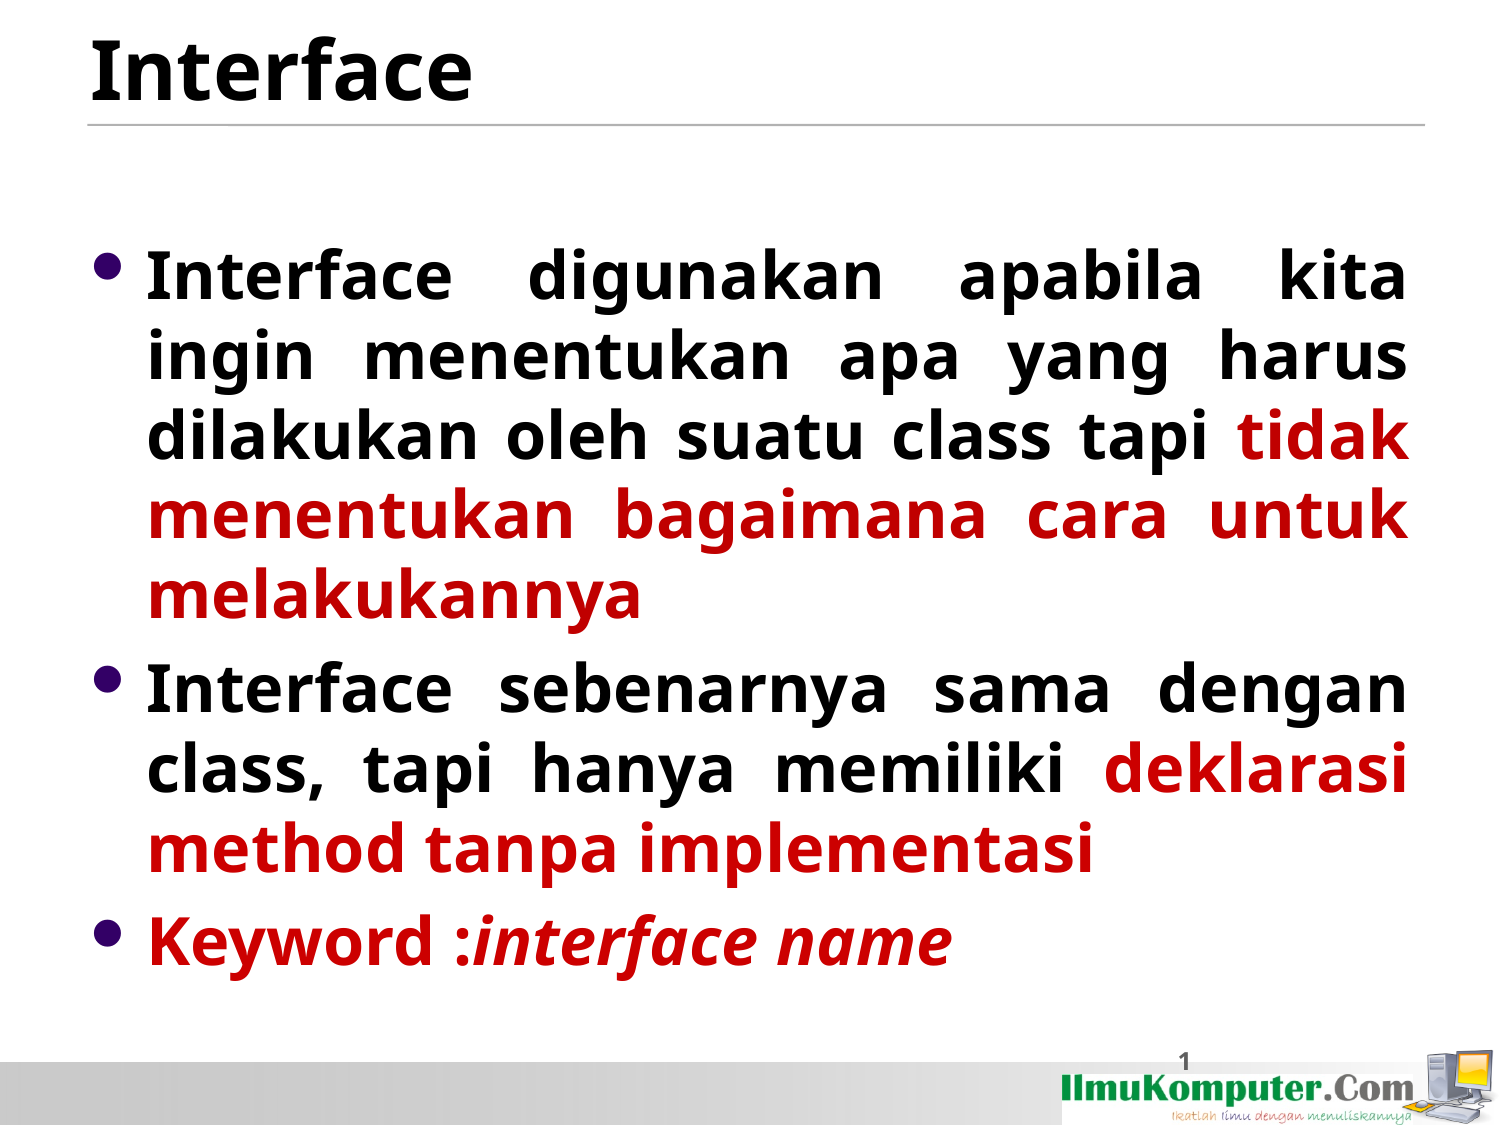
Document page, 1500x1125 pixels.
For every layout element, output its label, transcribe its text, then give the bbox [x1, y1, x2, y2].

slide_number 1 [1162, 1037, 1476, 1113]
title Interface [74, 0, 1451, 126]
picture [1062, 1046, 1500, 1125]
list Interface digunakan apabila kita ingin menentukan apa yang harus dilakukan oleh suatu class tapi tidak menentukan bagaimana cara untuk melakukannya Interface sebenarnya sama dengan class, tapi hanya memiliki deklarasi method tanpa implementasi Keyword :interface name [74, 224, 1426, 1012]
